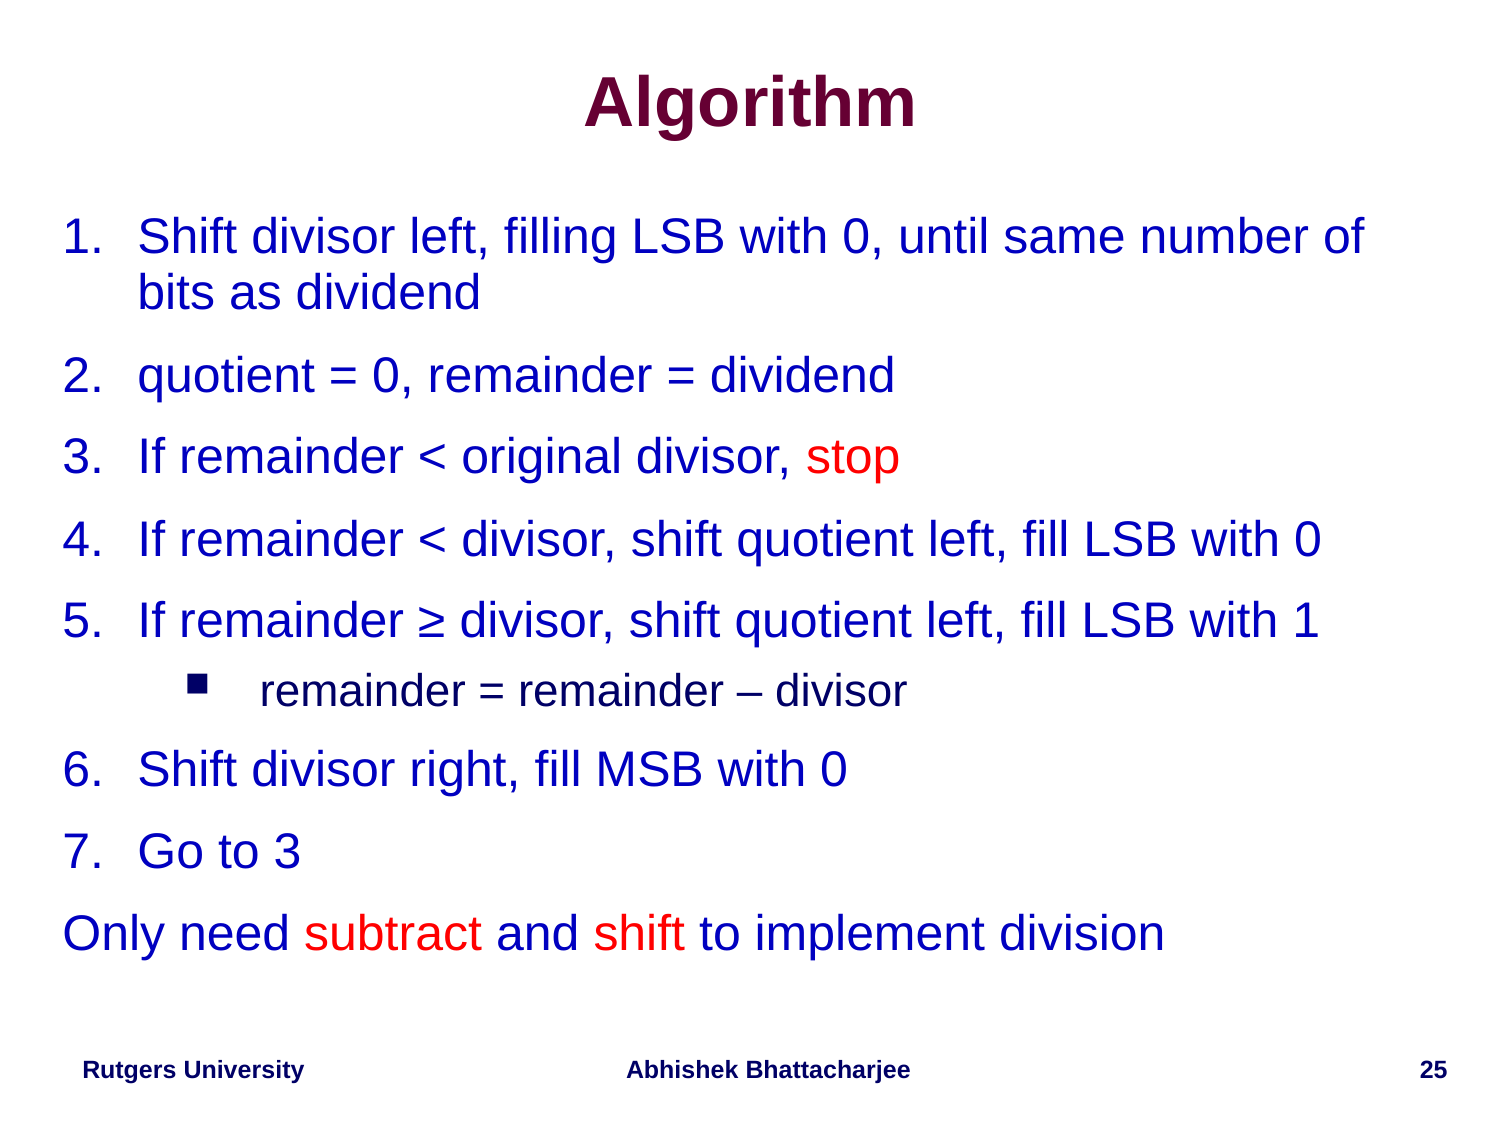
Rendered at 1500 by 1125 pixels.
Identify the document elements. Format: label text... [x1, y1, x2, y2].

list Shift divisor left, filling LSB with 0, until same number of bits as dividend quotient = 0, remainder = dividend If remainder < original divisor, stop If remainder < divisor, shift quotient left, fill LSB with 0 If remainder ≥ divisor, shift quotient left, fill LSB with 1 remainder = remainder – divisor Shift divisor right, fill MSB with 0 Go to 3 Only need subtract and shift to implement division [47, 199, 1463, 1026]
title Algorithm [46, 40, 1456, 169]
